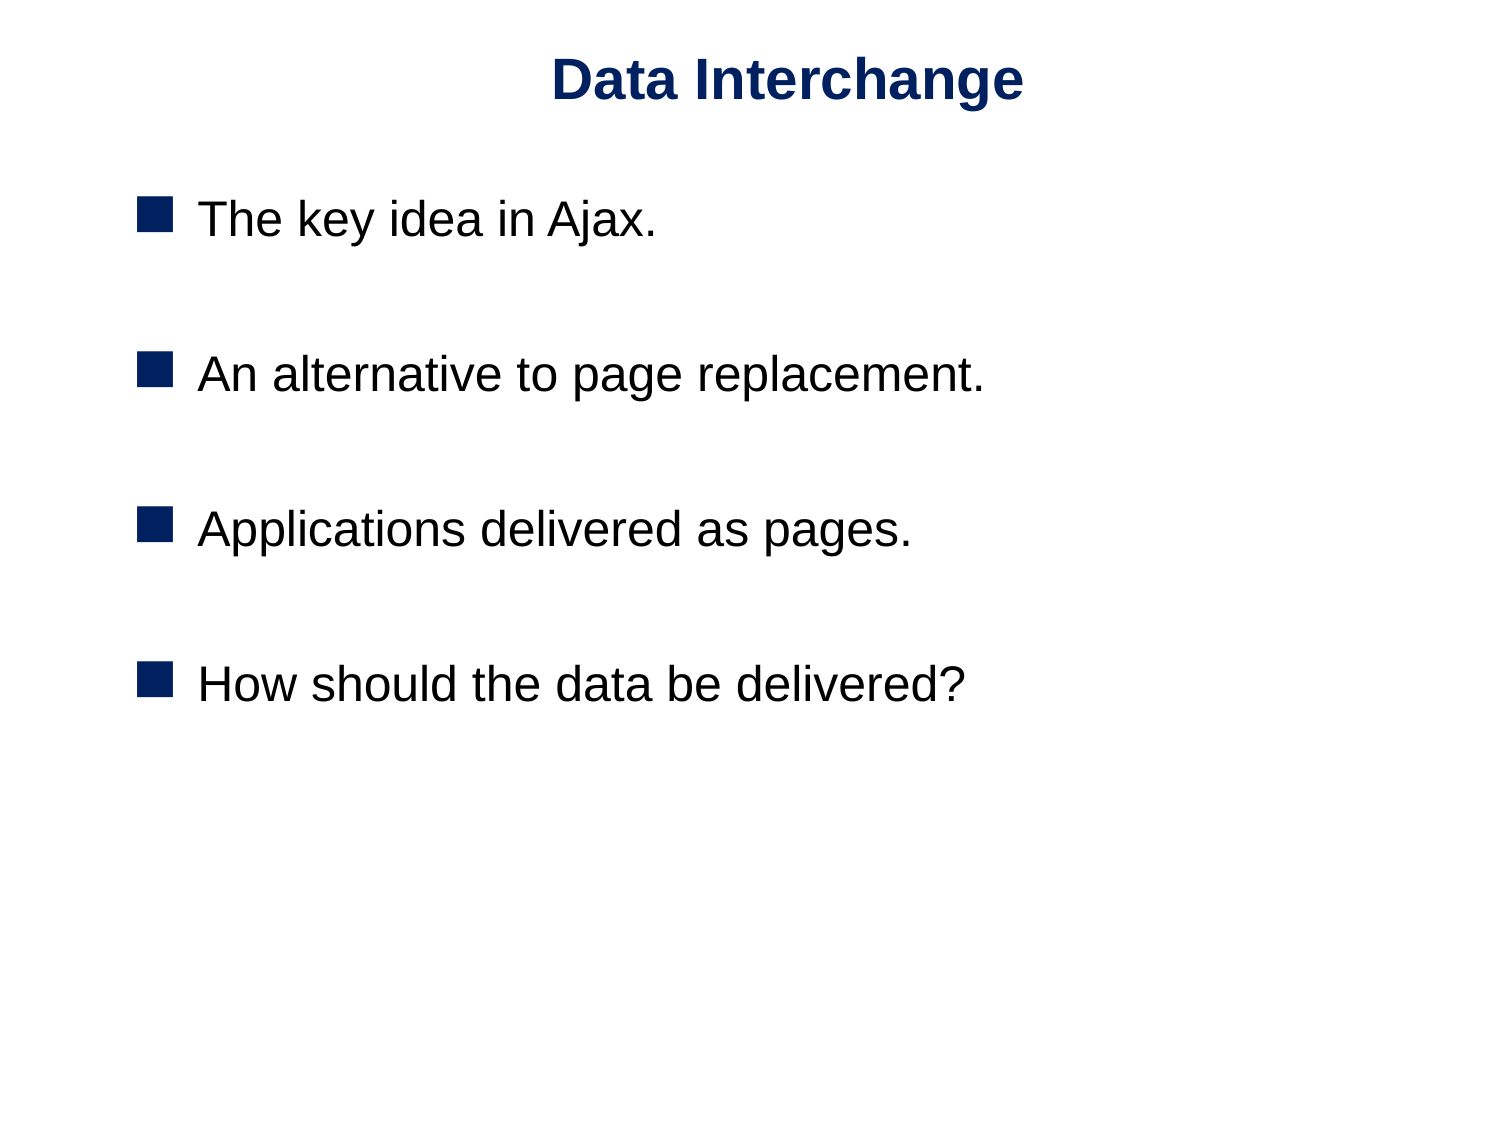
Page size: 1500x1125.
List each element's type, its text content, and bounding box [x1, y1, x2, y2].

list The key idea in Ajax. An alternative to page replacement. Applications delivered as pages. How should the data be delivered? [126, 179, 1391, 984]
title Data Interchange [125, 18, 1452, 120]
